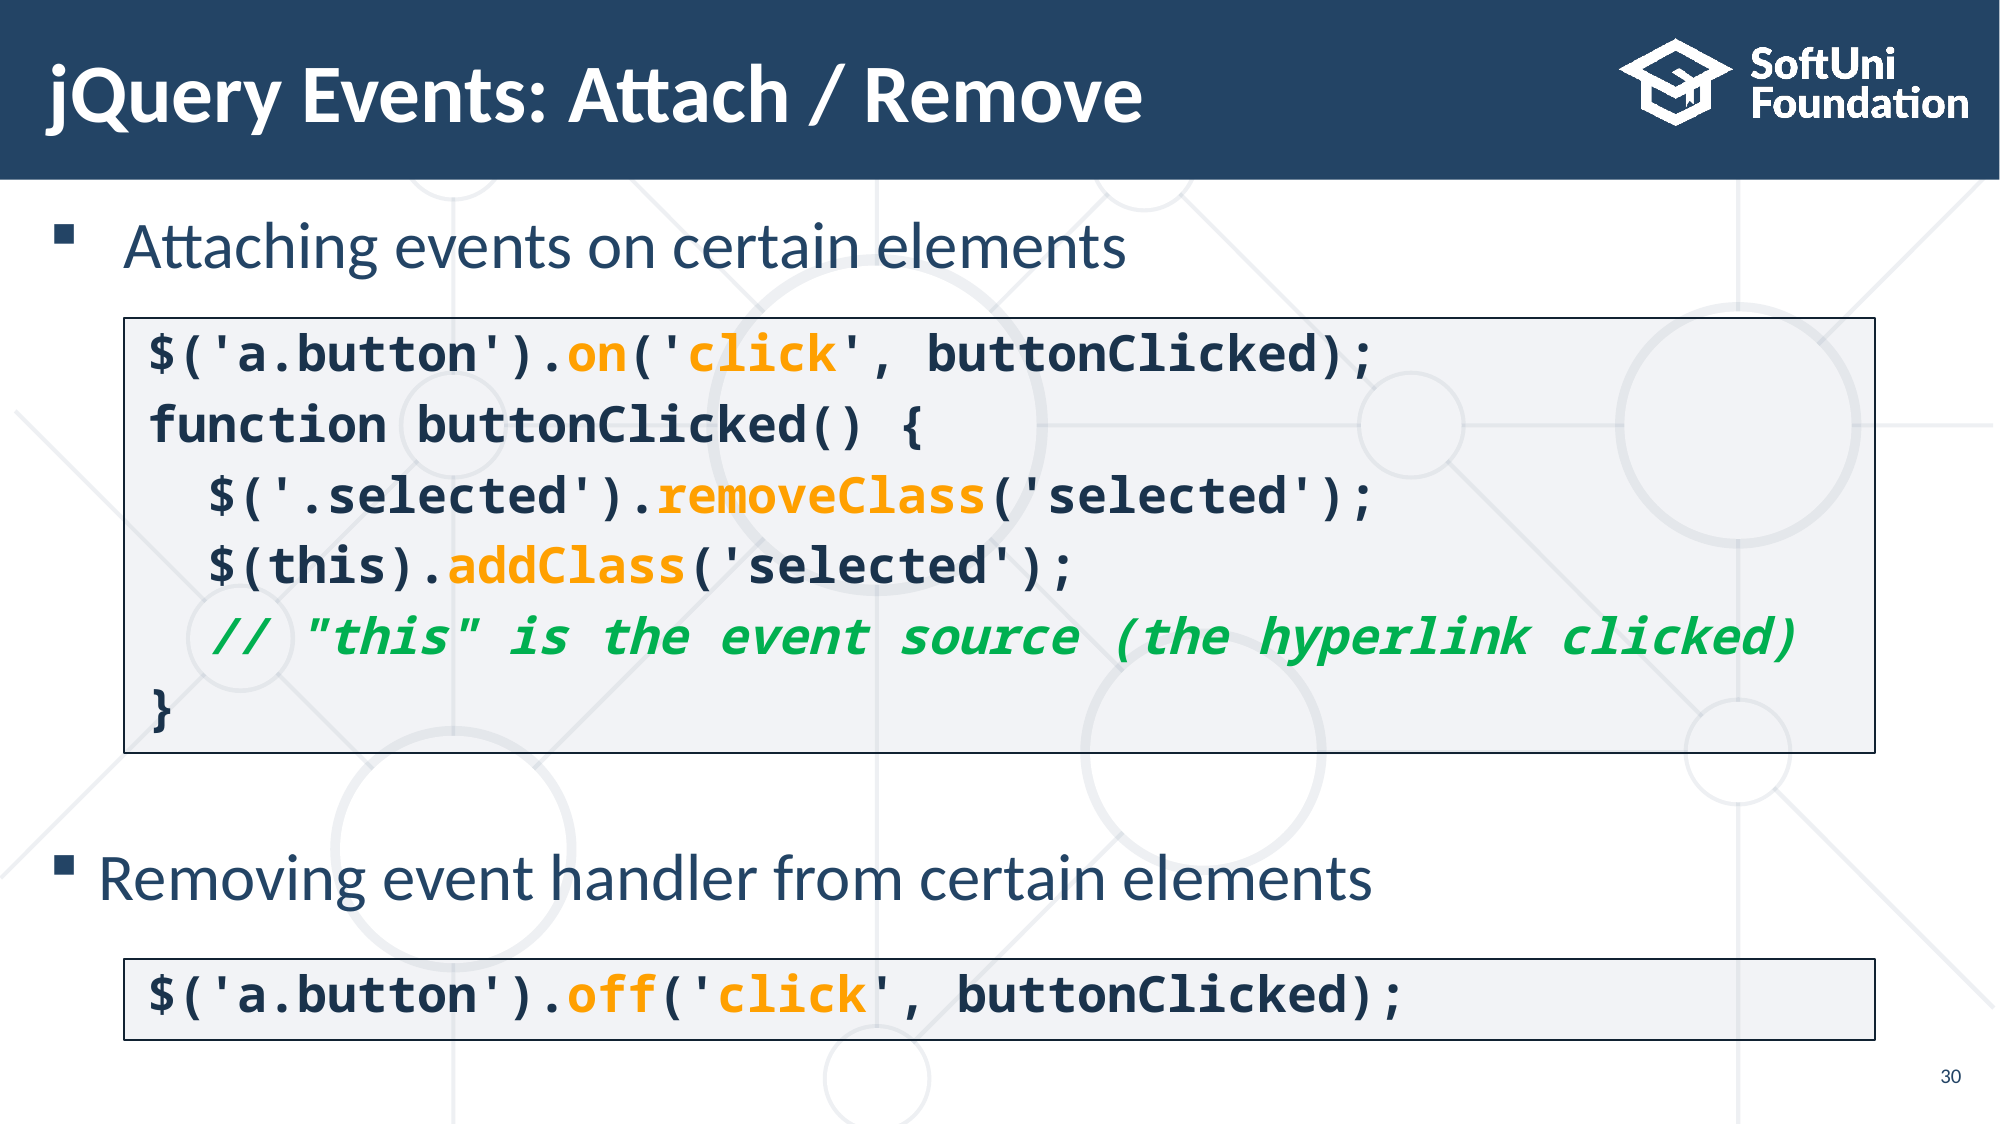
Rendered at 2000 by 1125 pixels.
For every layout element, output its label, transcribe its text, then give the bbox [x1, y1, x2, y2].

text_box $('a.button').off('click', buttonClicked); [124, 959, 1875, 1041]
picture [1618, 38, 1968, 126]
text_box $('a.button').on('click', buttonClicked); function buttonClicked() { $('.selected').removeClass('selected'); $(this).addClass('selected'); // "this" is the event source (the hyperlink clicked) } [124, 317, 1875, 754]
title jQuery Events: Attach / Remove [31, 16, 1591, 162]
text_box Removing event handler from certain elements [31, 827, 1968, 933]
list Attaching events on certain elements [31, 196, 1970, 1050]
slide_number 30 [1896, 1049, 1968, 1101]
